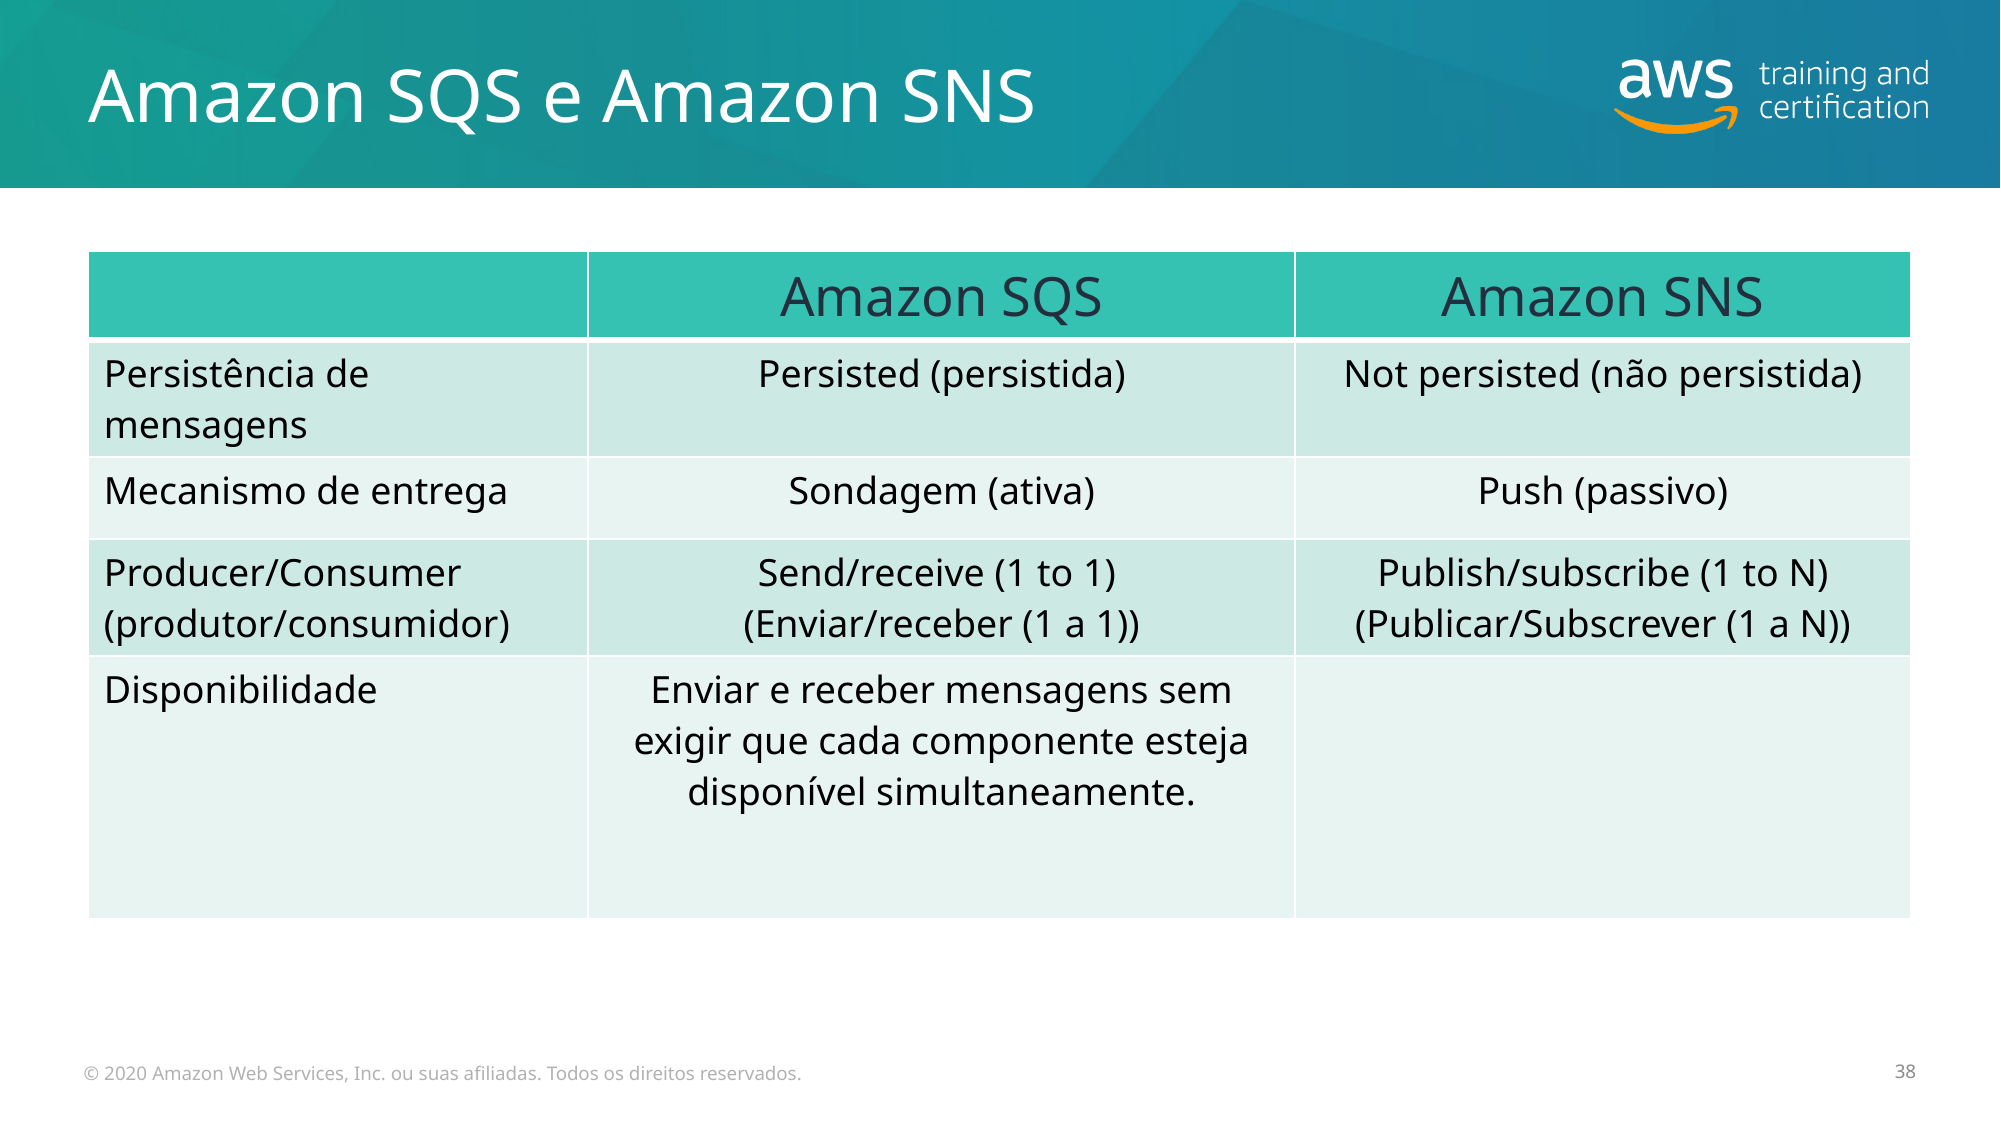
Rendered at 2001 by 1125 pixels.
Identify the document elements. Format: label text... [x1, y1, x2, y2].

picture [0, 0, 2000, 188]
table_cell Producer/Consumer (produtor/consumidor) [89, 540, 587, 655]
table_header Amazon SNS [1296, 252, 1910, 337]
table_cell Persistência de mensagens [89, 343, 587, 456]
table_cell Persisted (persistida) [589, 343, 1294, 456]
table_cell Publish/subscribe (1 to N) (Publicar/Subscrever (1 a N)) [1296, 540, 1910, 655]
slide_number 38 [1481, 1042, 1932, 1103]
table_cell Send/receive (1 to 1) (Enviar/receber (1 a 1)) [589, 540, 1294, 655]
table_cell Not persisted (não persistida) [1296, 343, 1910, 456]
table_header [89, 252, 587, 337]
table_cell Push (passivo) [1296, 458, 1910, 538]
title Amazon SQS e Amazon SNS [73, 59, 1556, 138]
footer © 2020 Amazon Web Services, Inc. ou suas afiliadas. Todos os direitos reservados. [68, 1042, 917, 1103]
table_cell Mecanismo de entrega [89, 458, 587, 538]
table_cell [1296, 657, 1910, 918]
table_cell Sondagem (ativa) [589, 458, 1294, 538]
table_cell Enviar e receber mensagens sem exigir que cada componente esteja disponível simultaneamente. [589, 657, 1294, 918]
table_header Amazon SQS [589, 252, 1294, 337]
table_cell Disponibilidade [89, 657, 587, 918]
